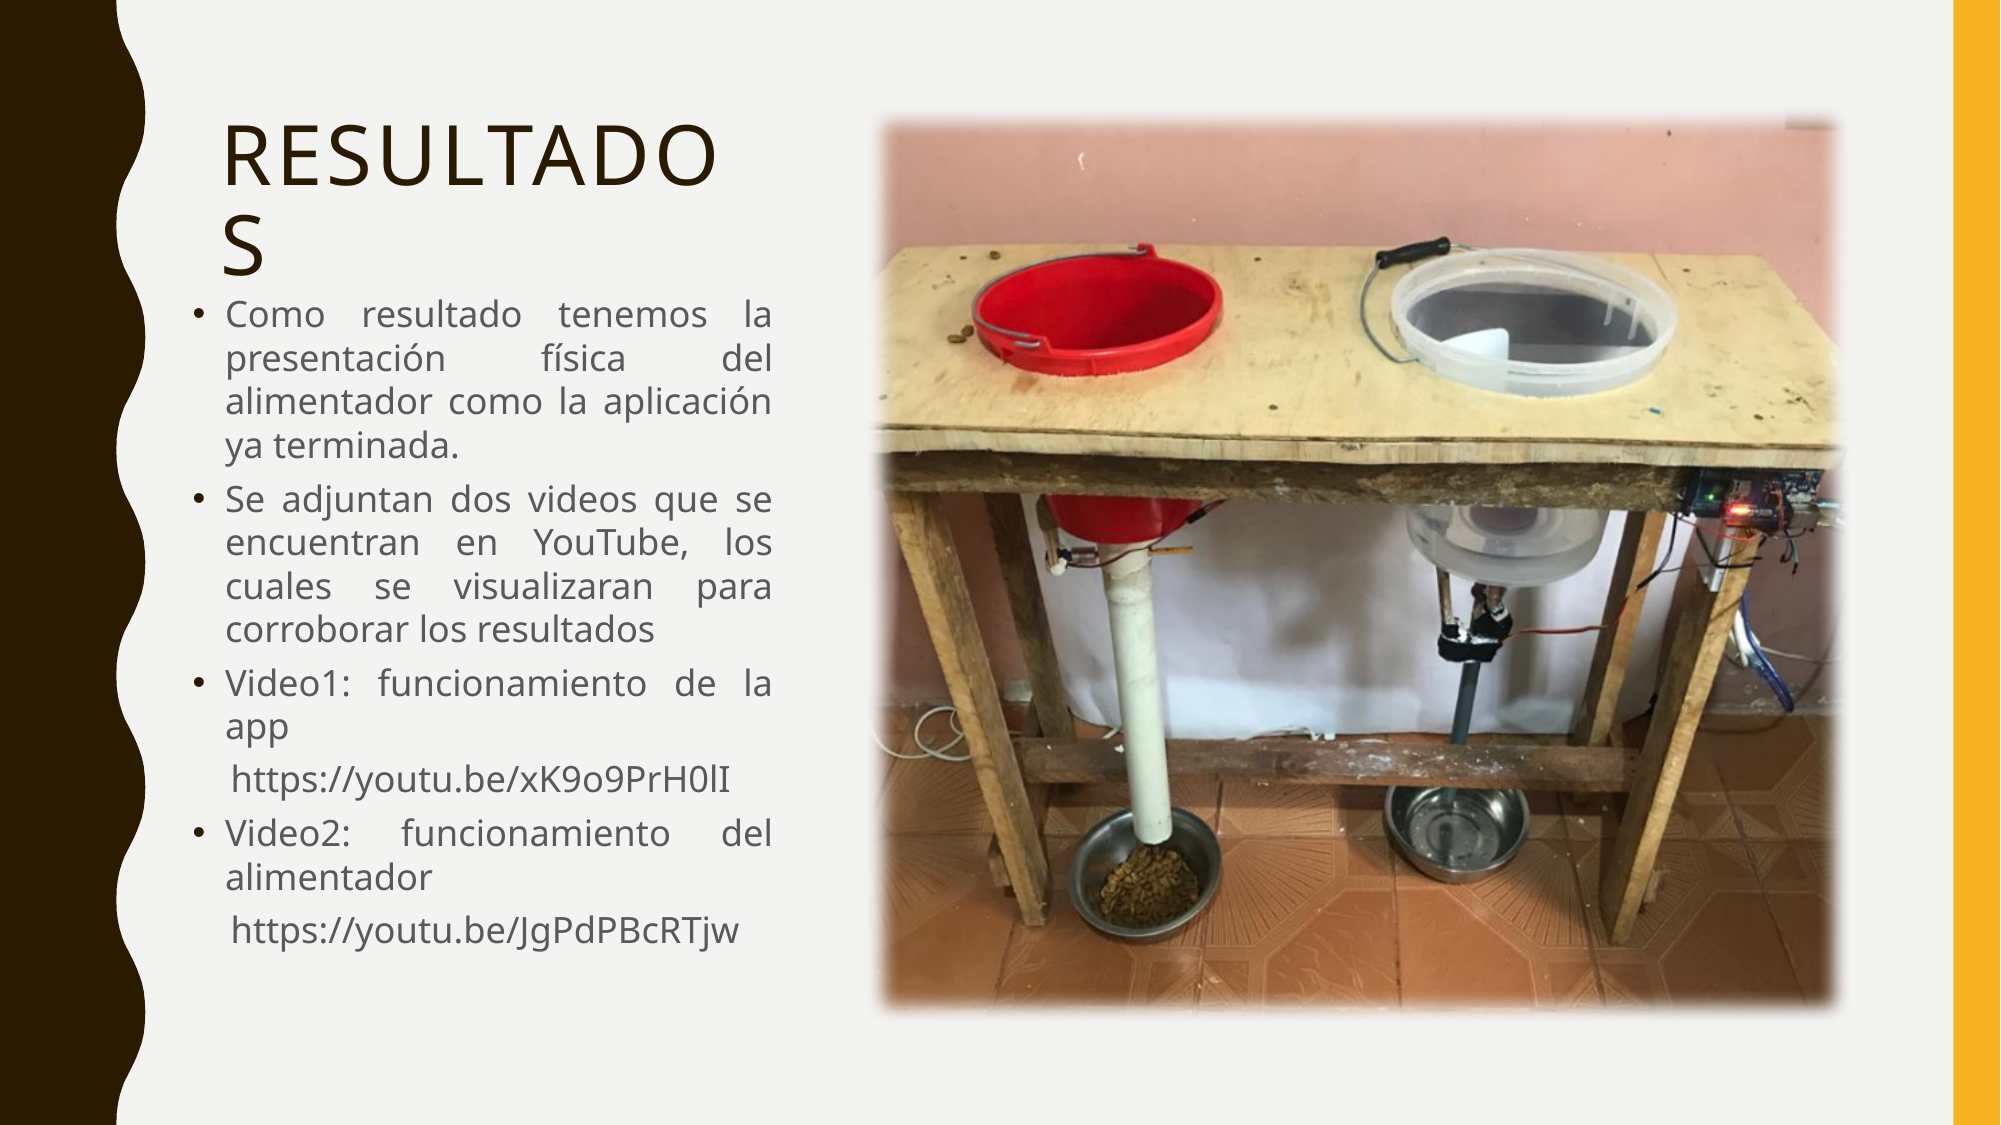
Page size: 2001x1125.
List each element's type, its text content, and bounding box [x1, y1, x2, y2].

text_box Como resultado tenemos la presentación física del alimentador como la aplicación ya terminada. Se adjuntan dos videos que se encuentran en YouTube, los cuales se visualizaran para corroborar los resultados Video1: funcionamiento de la app https://youtu.be/xK9o9PrH0lI Video2: funcionamiento del alimentador https://youtu.be/JgPdPBcRTjw [177, 284, 789, 966]
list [865, 105, 1850, 1024]
title Resultados [205, 105, 761, 284]
